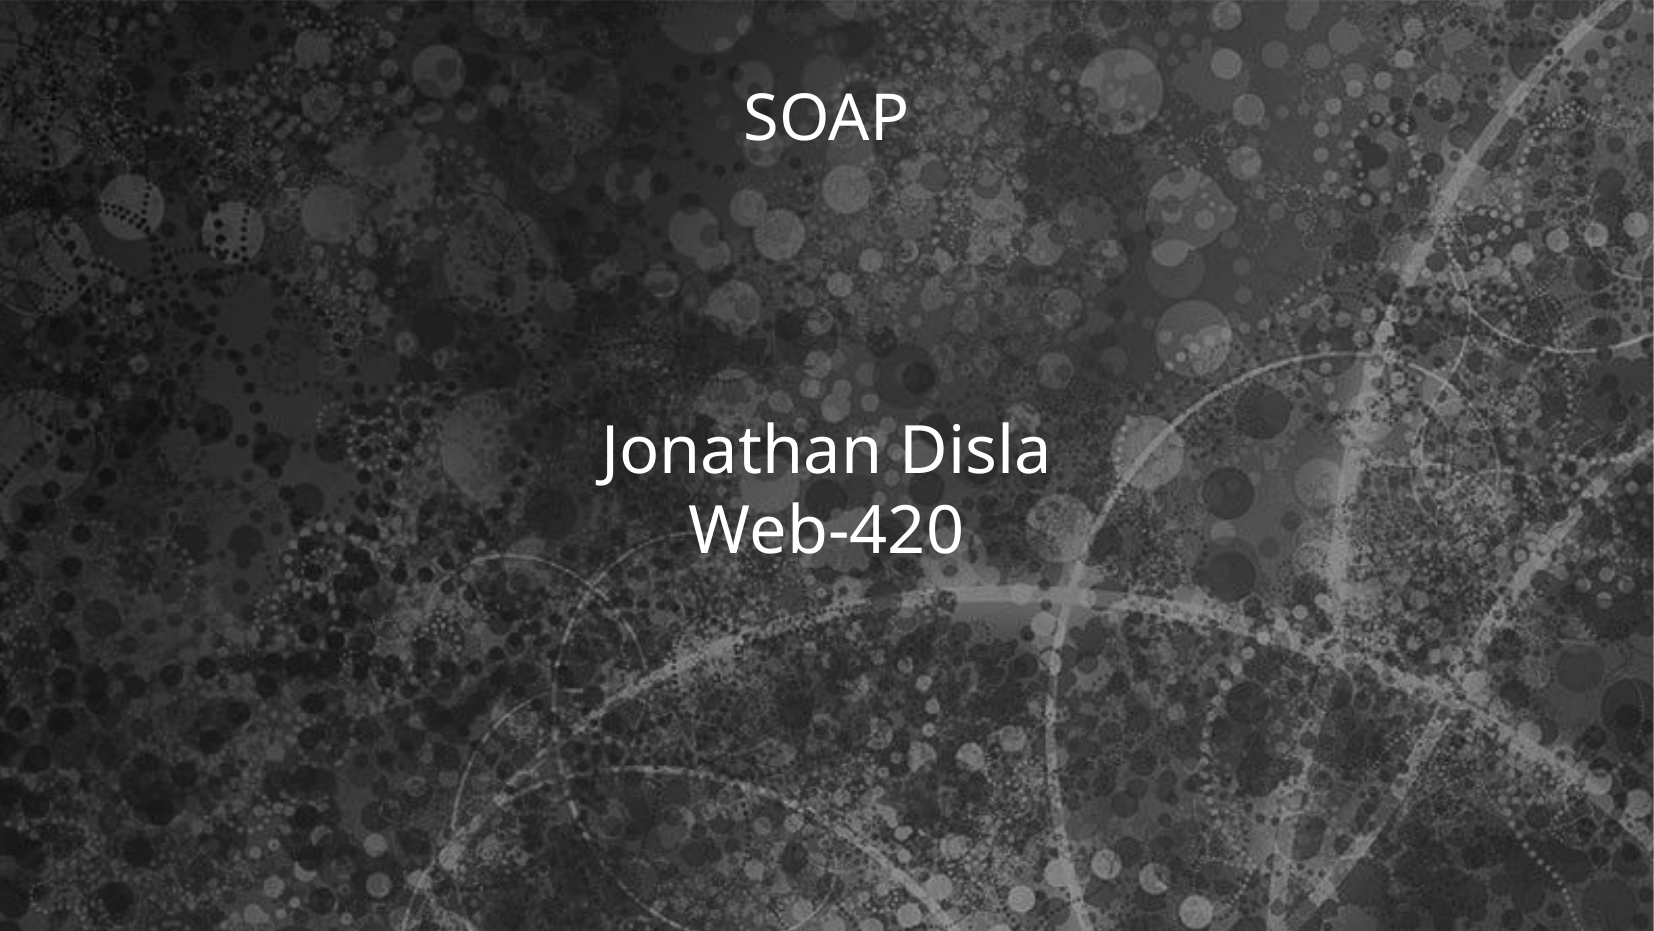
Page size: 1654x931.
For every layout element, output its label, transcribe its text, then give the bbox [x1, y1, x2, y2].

picture [0, 0, 1654, 931]
text_box SOAP [82, 37, 1571, 193]
text_box Jonathan Disla Web-420 [82, 217, 1571, 757]
